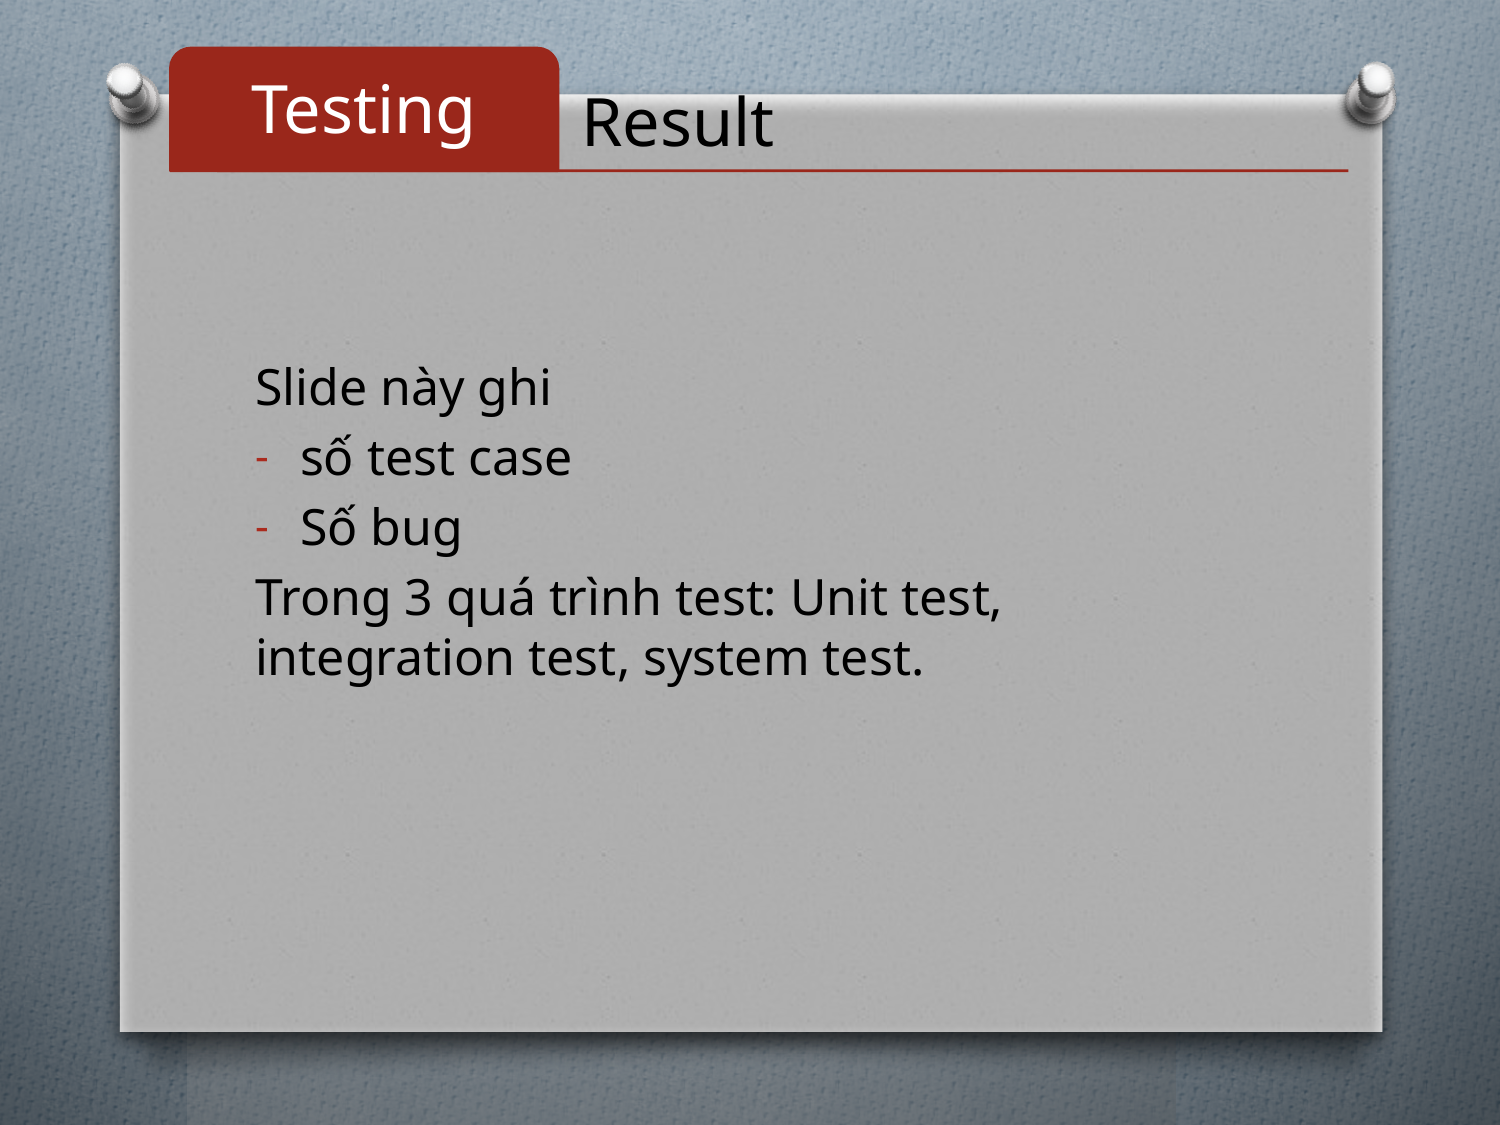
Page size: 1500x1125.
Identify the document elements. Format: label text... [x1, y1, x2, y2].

picture [75, 29, 172, 153]
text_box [193, 0, 1326, 294]
list Slide này ghi số test case Số bug Trong 3 quá trình test: Unit test, integration test, system test. [240, 347, 1257, 893]
picture [1326, 35, 1439, 156]
